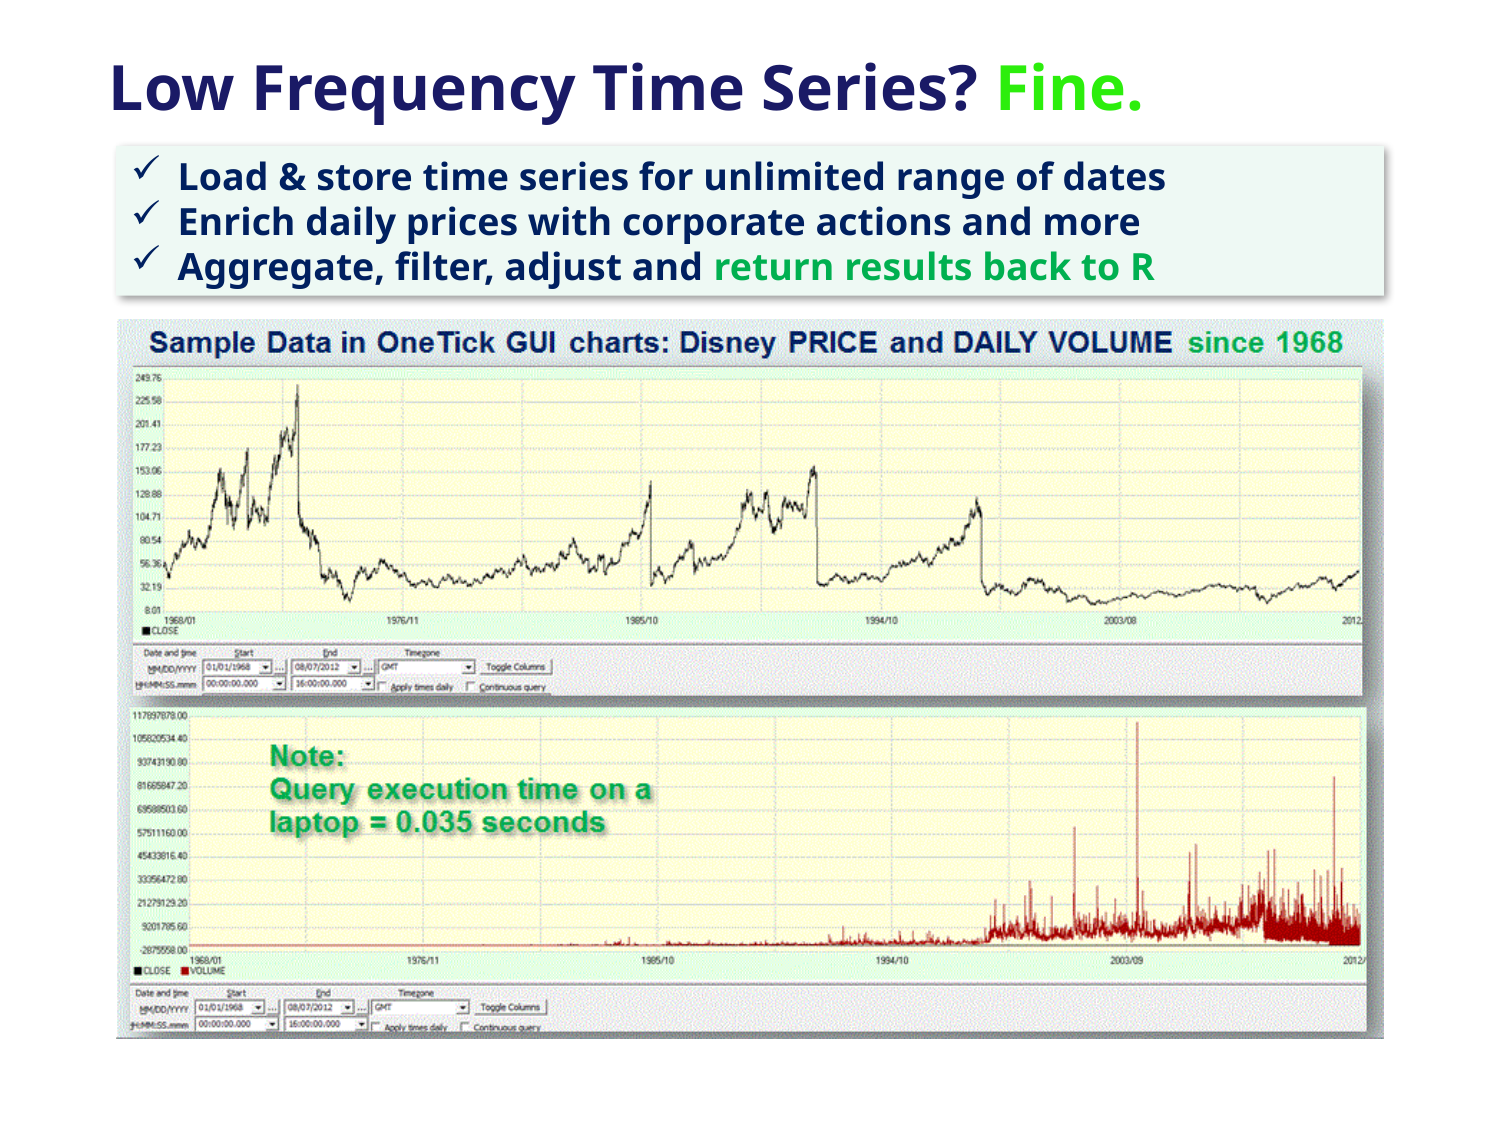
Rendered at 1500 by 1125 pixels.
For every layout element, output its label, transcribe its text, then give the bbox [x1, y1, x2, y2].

title Low Frequency Time Series? Fine. [93, 16, 1407, 153]
text_box Load & store time series for unlimited range of dates Enrich daily prices with corporate actions and more Aggregate, filter, adjust and return results back to R [116, 145, 1384, 296]
picture [115, 319, 1385, 1039]
